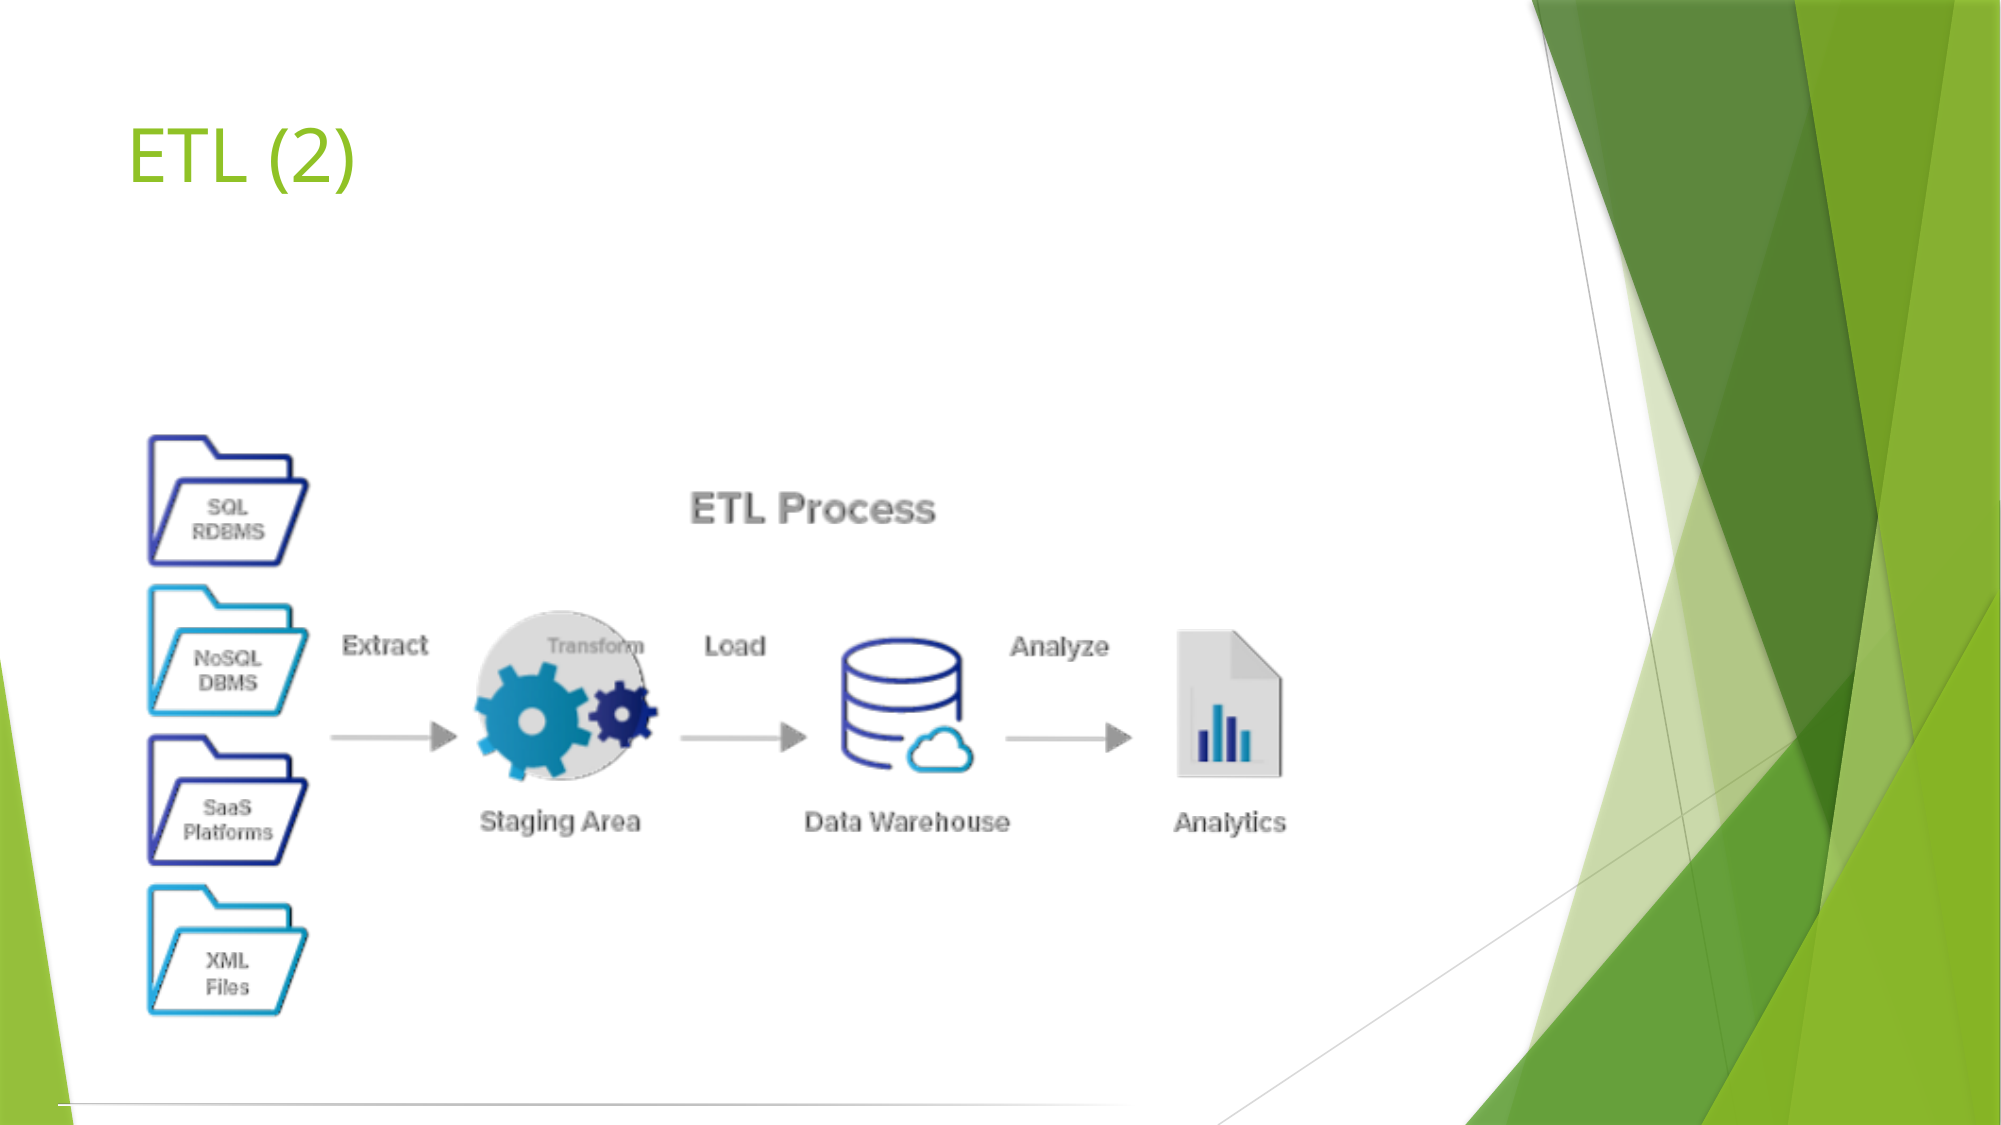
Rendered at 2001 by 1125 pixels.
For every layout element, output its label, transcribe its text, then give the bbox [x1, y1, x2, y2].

title ETL (2) [111, 99, 1522, 317]
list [58, 353, 1375, 1106]
